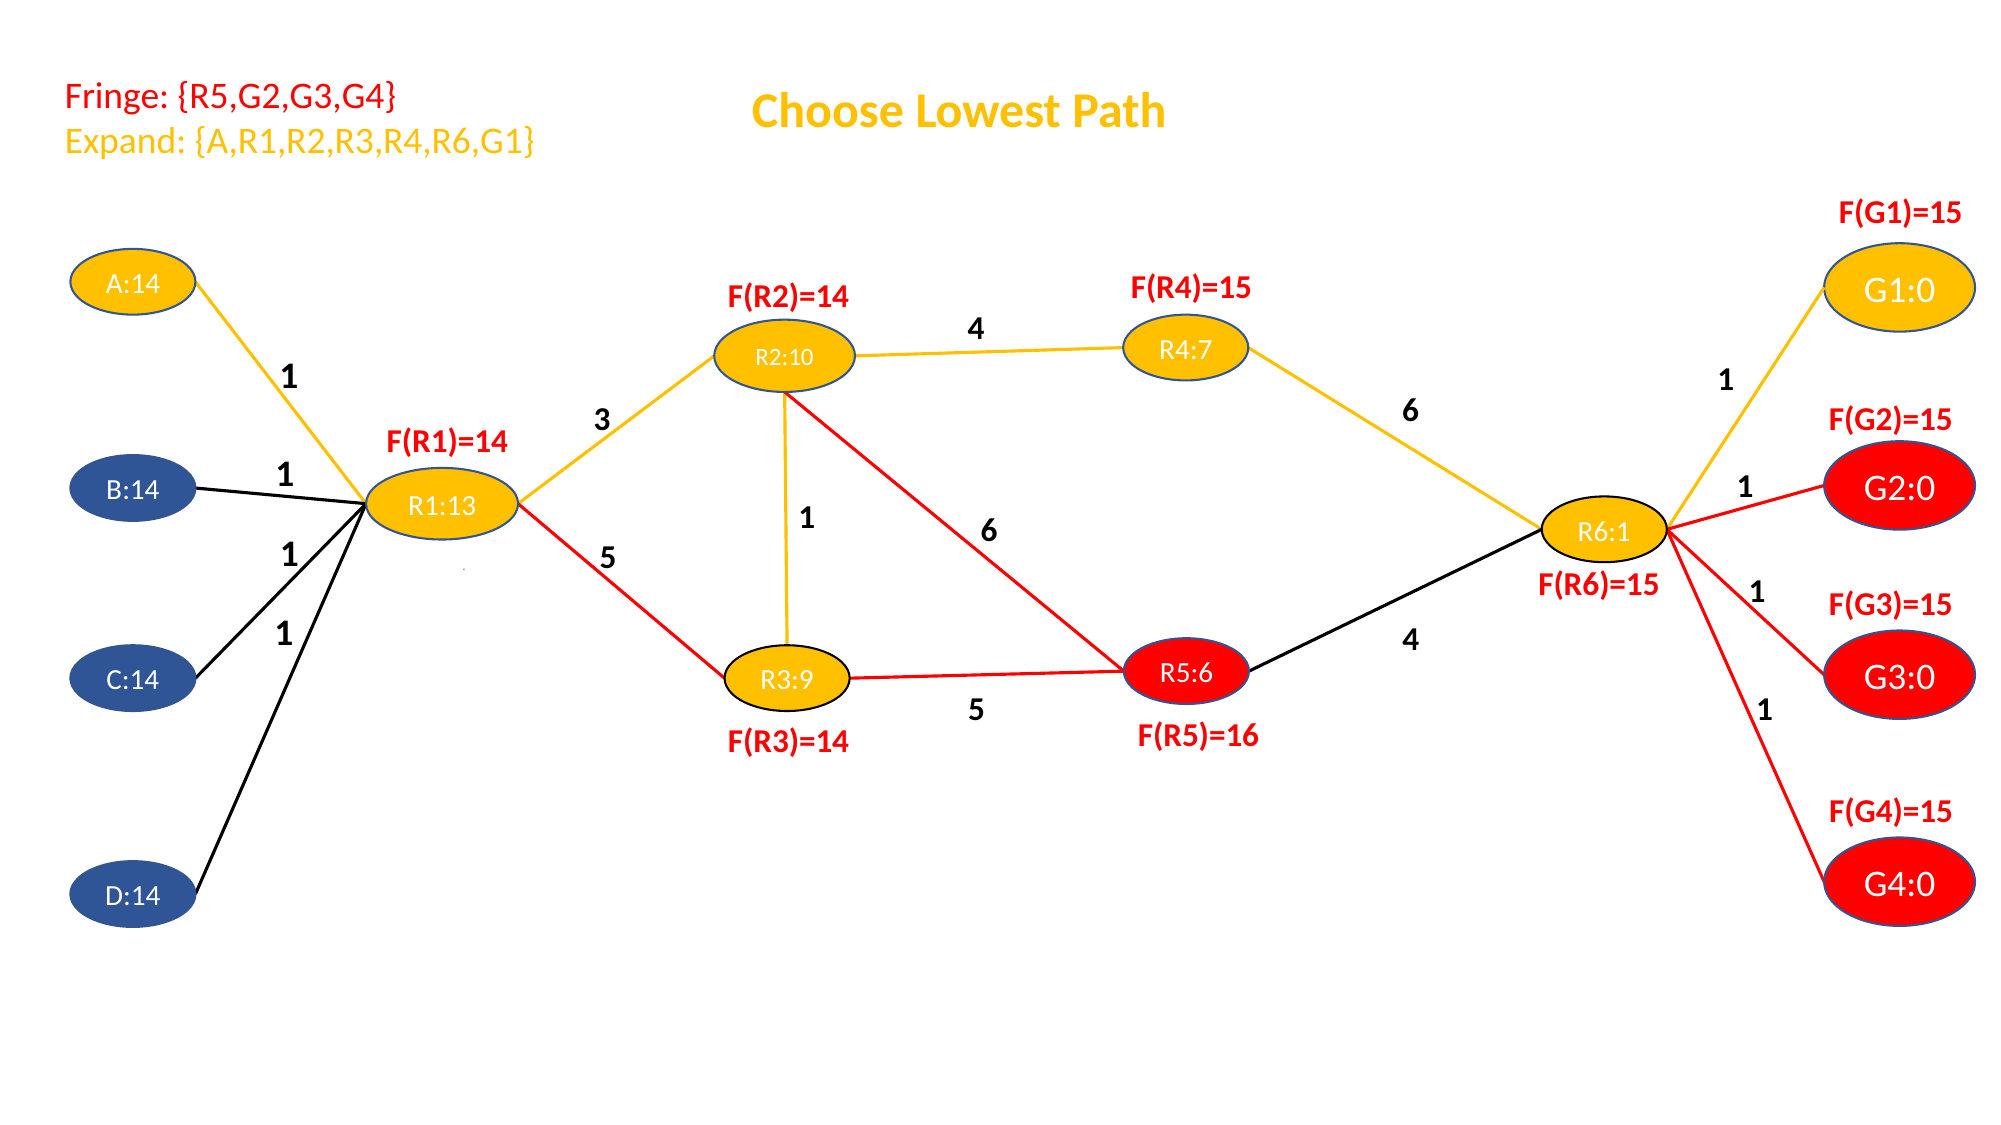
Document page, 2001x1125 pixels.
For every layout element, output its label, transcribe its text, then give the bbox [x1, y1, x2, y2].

text_box F(R4)=15 [1116, 258, 1287, 313]
text_box Choose Lowest Path [728, 69, 1202, 205]
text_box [784, 391, 1124, 672]
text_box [1666, 529, 1825, 882]
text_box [849, 672, 1124, 679]
text_box R6:1 [1542, 495, 1666, 555]
text_box F(R6)=15 [1542, 555, 1666, 610]
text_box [195, 281, 366, 487]
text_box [195, 503, 366, 895]
text_box G4:0 [1823, 837, 1977, 927]
text_box C:14 [69, 644, 195, 713]
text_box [1666, 485, 1825, 529]
text_box F(G3)=15 [1825, 575, 1985, 630]
text_box R4:7 [1122, 313, 1250, 382]
text_box F(R5)=16 [1123, 705, 1294, 760]
text_box 5 [953, 680, 1007, 735]
text_box 4 [952, 298, 1006, 347]
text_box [517, 355, 715, 503]
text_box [854, 347, 1124, 356]
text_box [517, 503, 725, 679]
text_box D:14 [69, 860, 197, 928]
text_box R2:10 [713, 322, 857, 393]
text_box F(R1)=14 [371, 412, 517, 467]
text_box B:14 [69, 454, 195, 522]
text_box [195, 487, 366, 503]
text_box G1:0 [1823, 242, 1977, 333]
text_box F(G2)=15 [1825, 390, 1985, 445]
text_box R3:9 [723, 644, 851, 711]
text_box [1248, 529, 1542, 672]
text_box R1:13 [366, 467, 517, 541]
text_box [1666, 287, 1825, 485]
text_box G3:0 [1825, 630, 1977, 720]
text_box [1248, 347, 1542, 529]
text_box F(G1)=15 [1824, 182, 1995, 238]
text_box R5:6 [1124, 637, 1250, 705]
text_box F(R3)=14 [713, 711, 884, 767]
text_box A:14 [69, 247, 197, 316]
text_box F(G4)=15 [1825, 781, 1985, 837]
text_box F(R2)=14 [713, 266, 884, 322]
text_box G2:0 [1825, 445, 1977, 531]
text_box Fringe: {R5,G2,G3,G4} Expand: {A,R1,R2,R3,R4,R6,G1} [49, 64, 567, 169]
